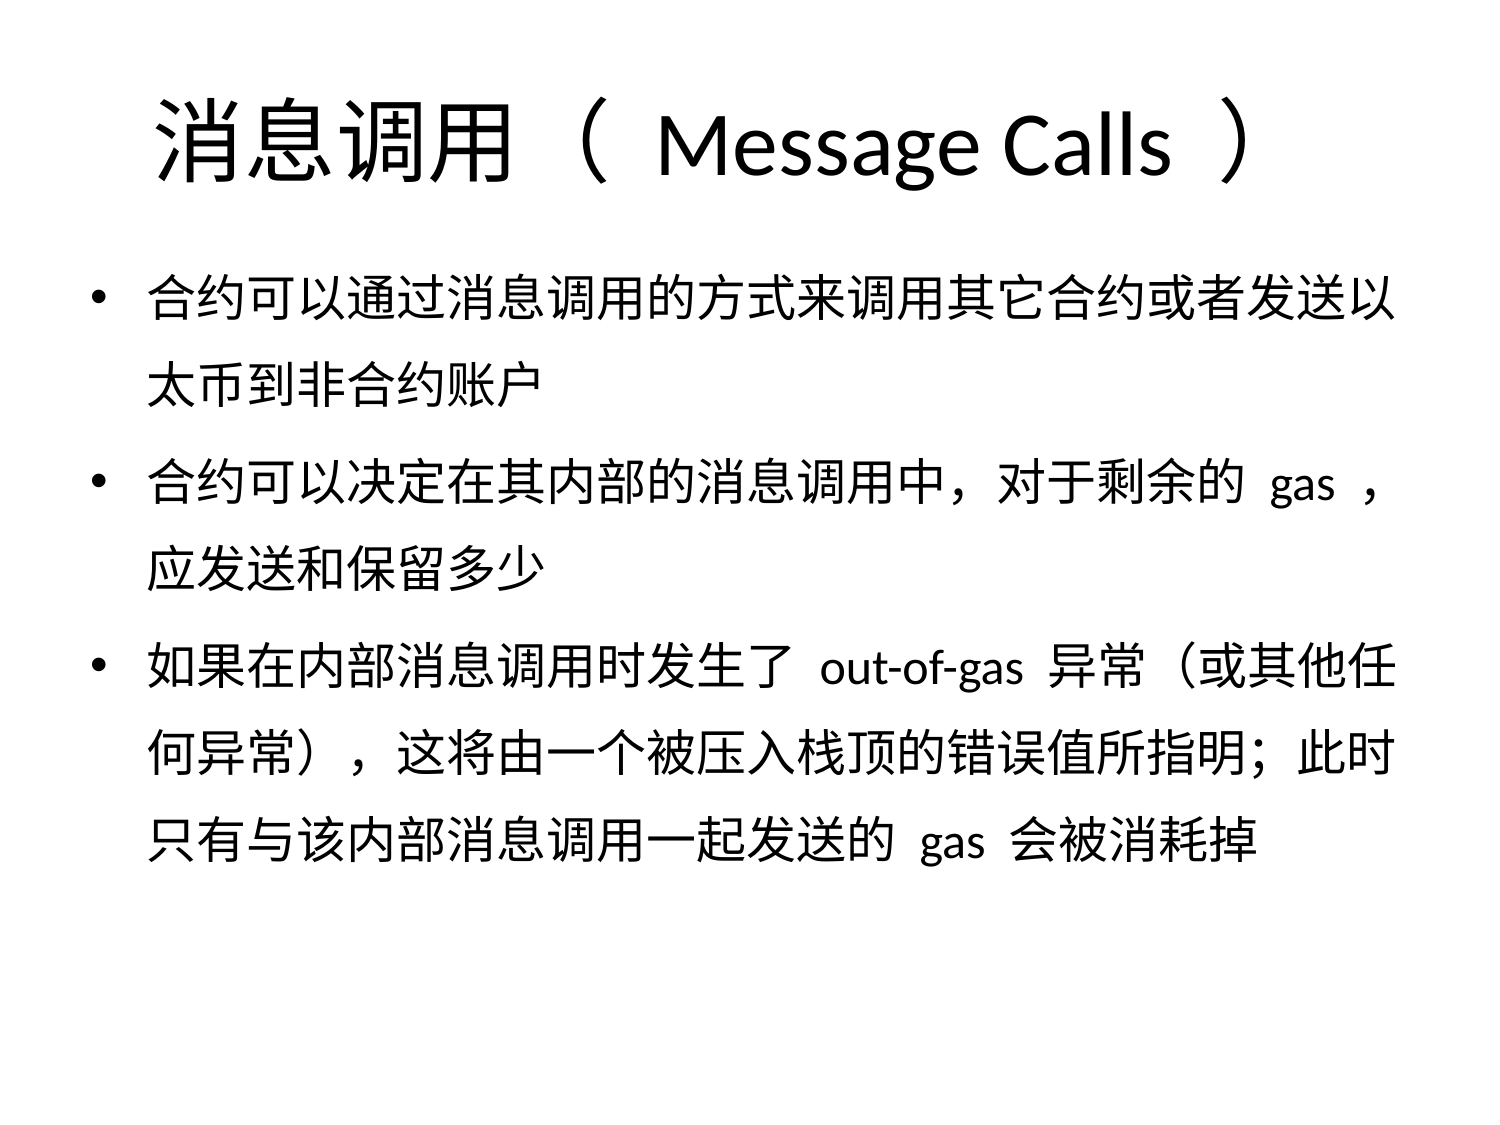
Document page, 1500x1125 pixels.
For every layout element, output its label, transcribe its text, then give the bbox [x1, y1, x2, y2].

title 消息调用（ Message Calls ） [75, 45, 1425, 231]
list 合约可以通过消息调用的方式来调用其它合约或者发送以太币到非合约账户 合约可以决定在其内部的消息调用中，对于剩余的 gas ，应发送和保留多少 如果在内部消息调用时发生了 out-of-gas 异常（或其他任何异常），这将由一个被压入栈顶的错误值所指明；此时只有与该内部消息调用一起发送的 gas 会被消耗掉 [75, 231, 1425, 1083]
